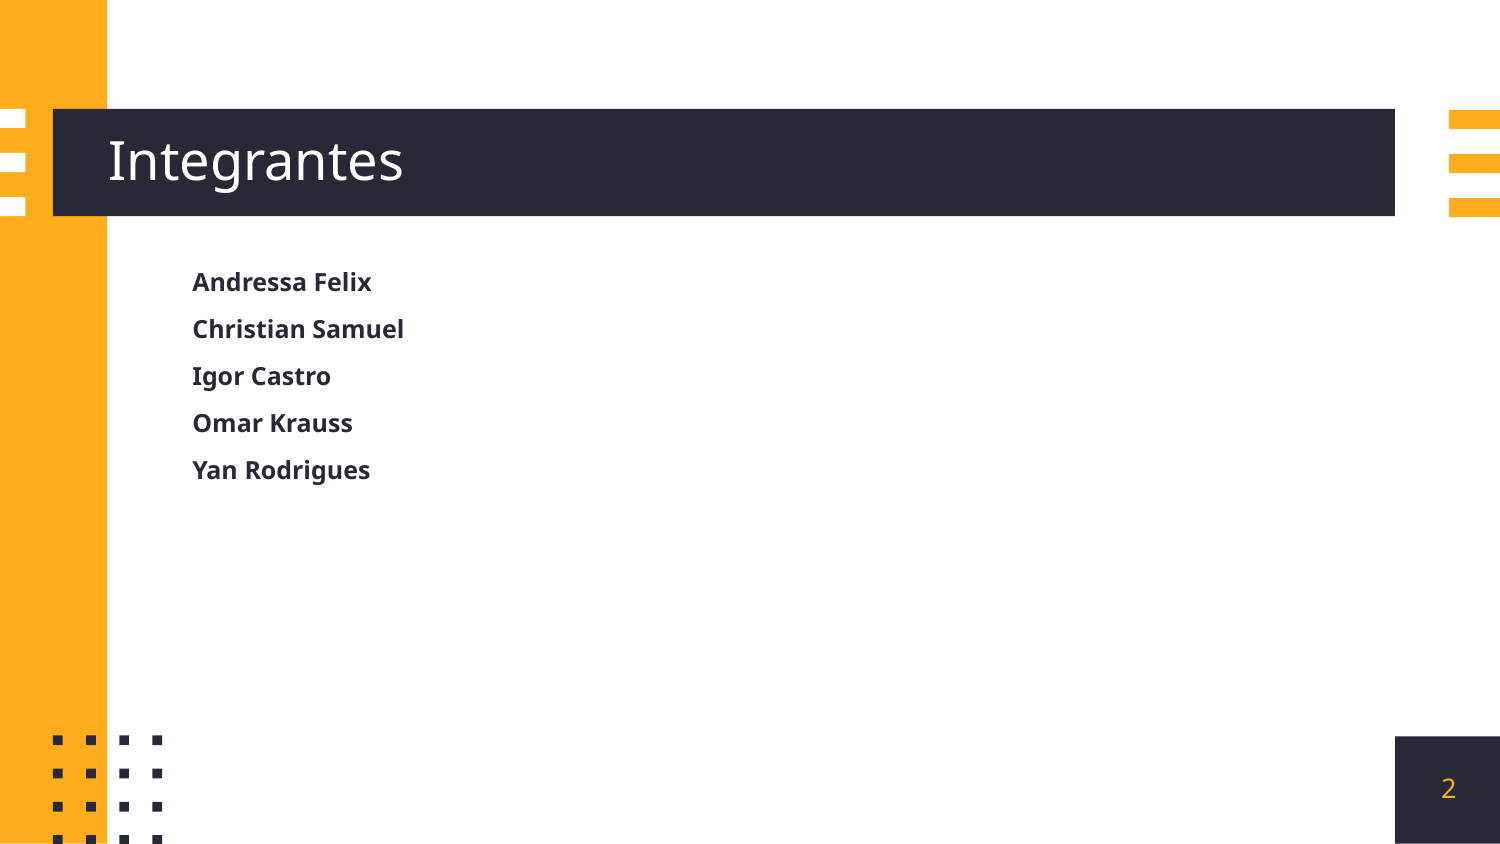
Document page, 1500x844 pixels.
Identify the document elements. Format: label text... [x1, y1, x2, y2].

list Andressa Felix Christian Samuel Igor Castro Omar Krauss Yan Rodrigues [192, 262, 758, 737]
slide_number 2 [1395, 736, 1500, 844]
title Integrantes [108, 108, 1396, 217]
